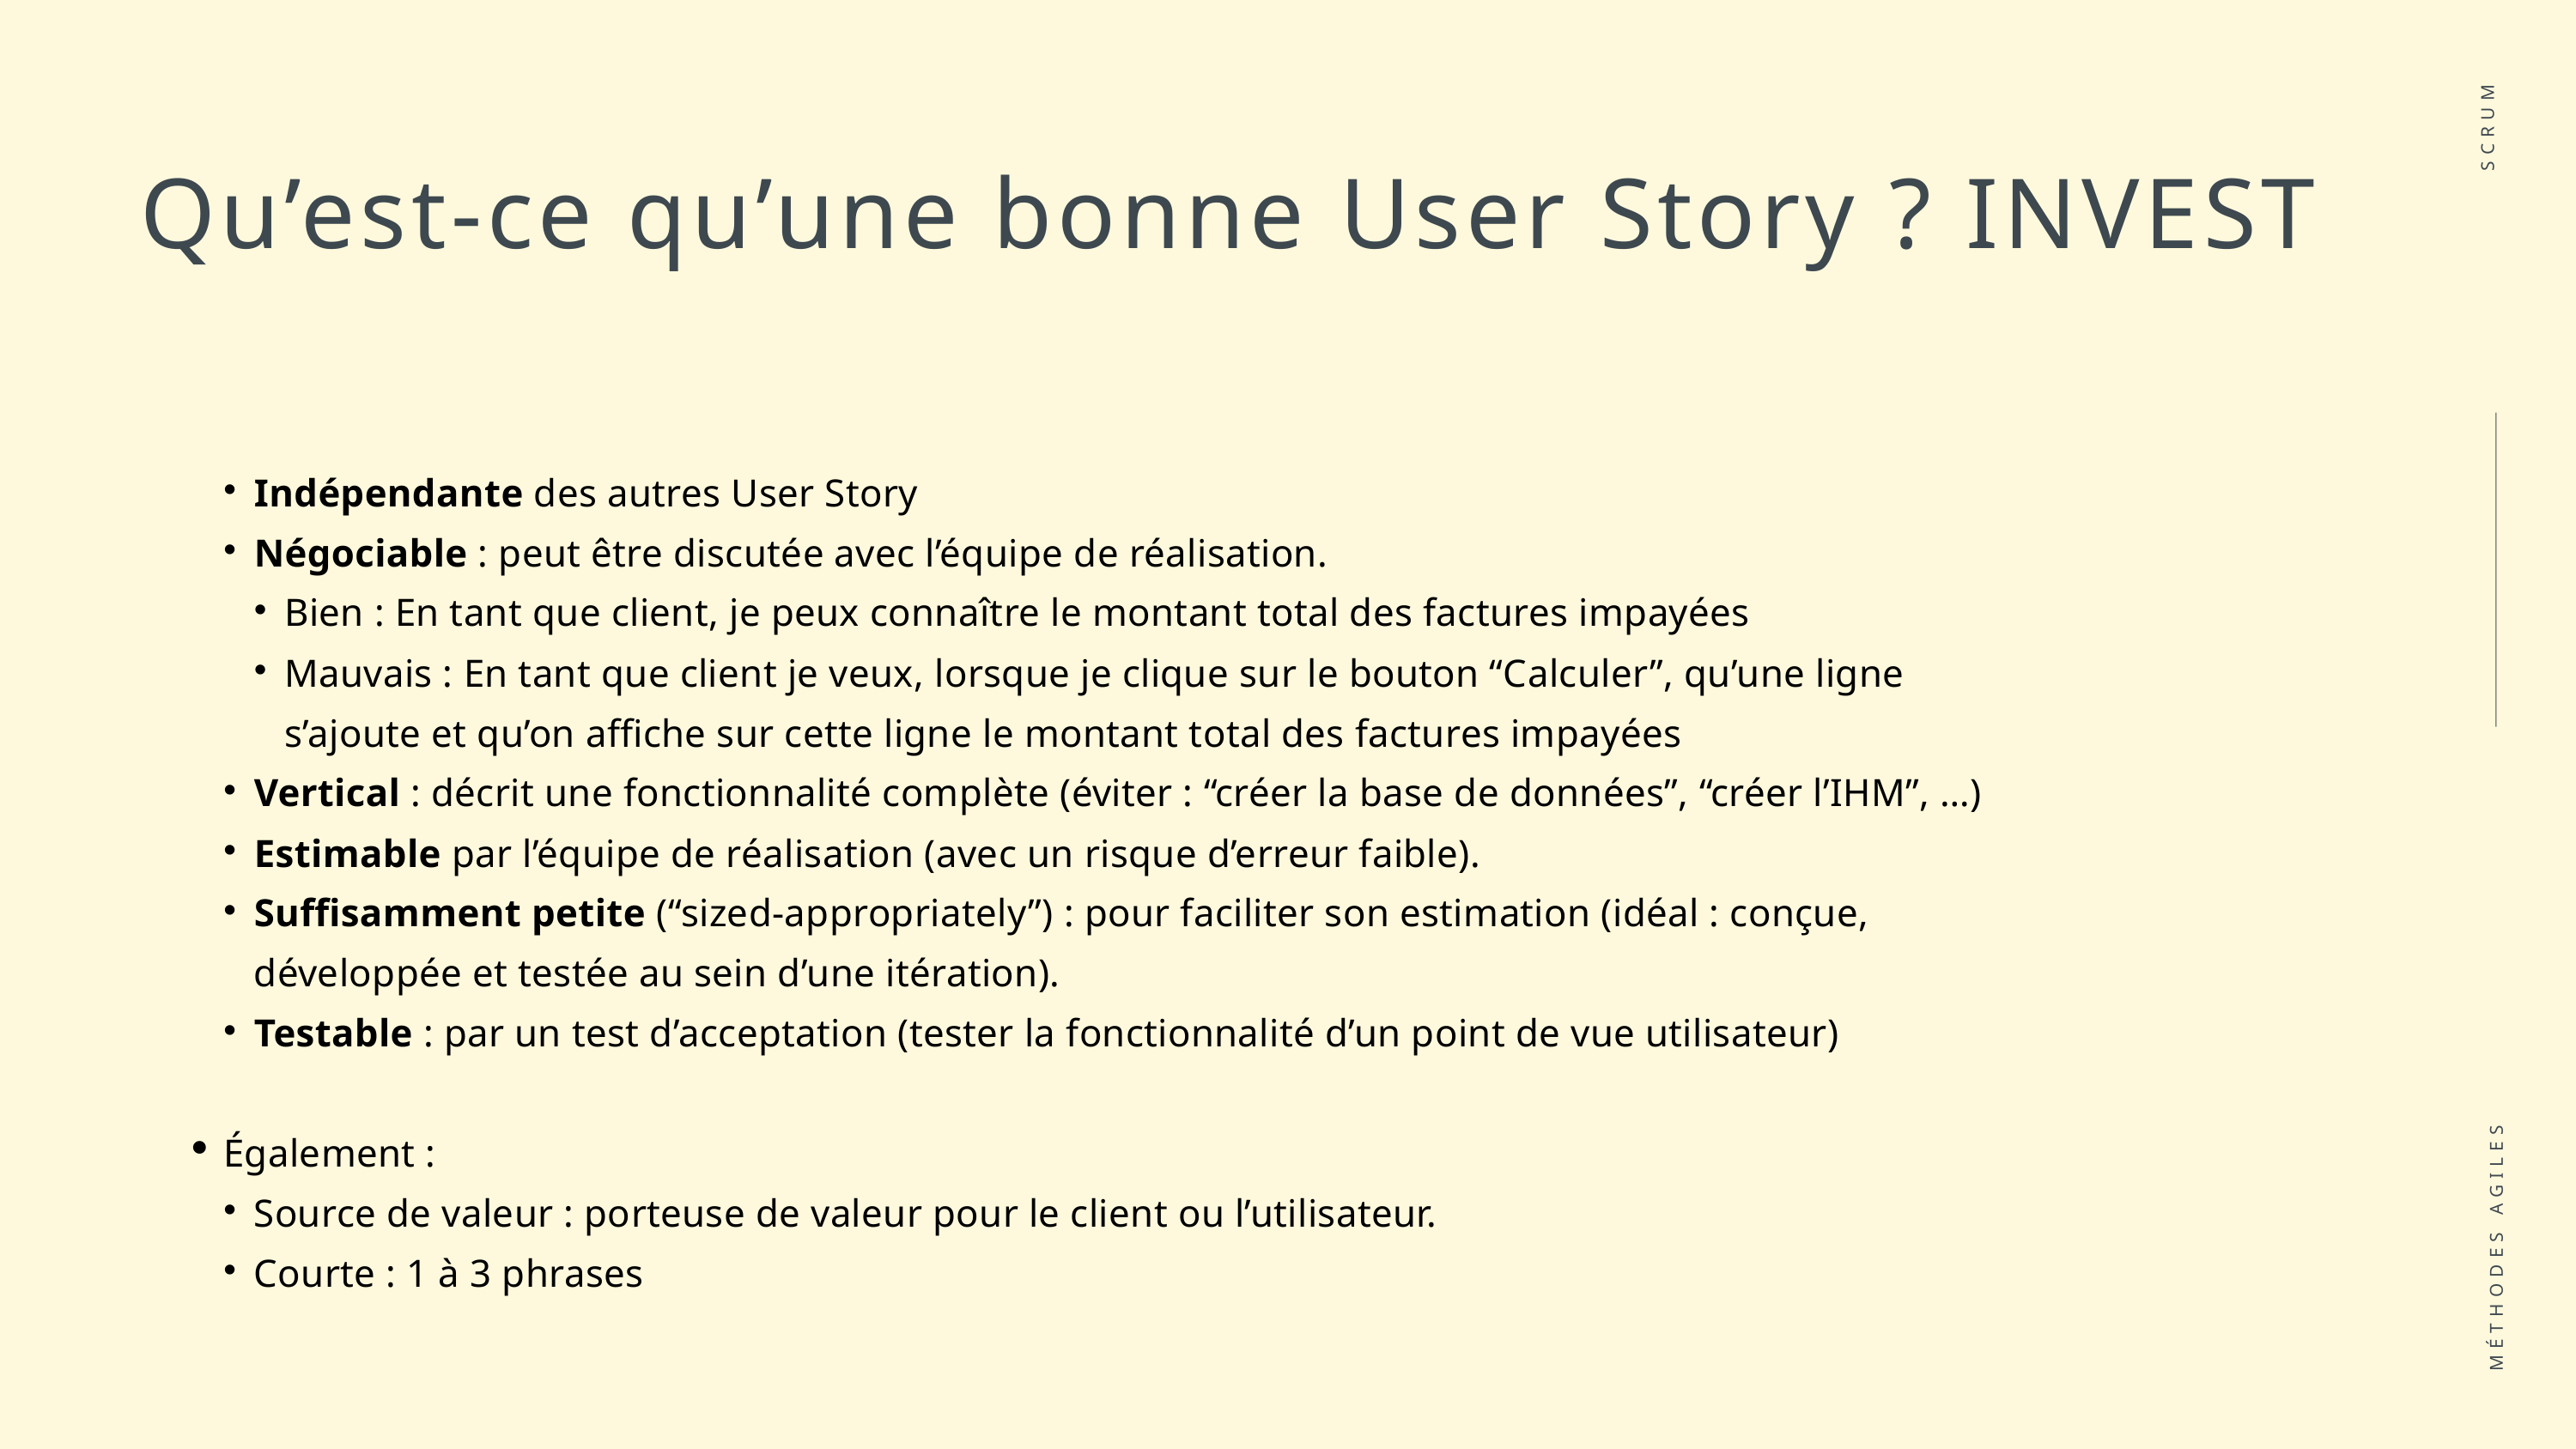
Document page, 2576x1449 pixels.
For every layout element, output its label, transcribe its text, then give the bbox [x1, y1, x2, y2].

text_box Qu’est-ce qu’une bonne User Story ? INVEST [140, 149, 2391, 269]
text_box MÉTHODES AGILES [2486, 797, 2506, 1372]
text_box Indépendante des autres User Story Négociable : peut être discutée avec l’équipe de réalisation. Bien : En tant que client, je peux connaître le montant total des factures impayées Mauvais : En tant que client je veux, lorsque je clique sur le bouton “Calculer”, qu’une ligne s’ajoute et qu’on affiche sur cette ligne le montant total des factures impayées Vertical : décrit une fonctionnalité complète (éviter : “créer la base de données”, “créer l’IHM”, …) Estimable par l’équipe de réalisation (avec un risque d’erreur faible). Suffisamment petite (“sized-appropriately”) : pour faciliter son estimation (idéal : conçue, développée et testée au sein d’une itération). Testable : par un test d’acceptation (tester la fonctionnalité d’un point de vue utilisateur) Également : Source de valeur : porteuse de valeur pour le client ou l’utilisateur. Courte : 1 à 3 phrases [193, 453, 2052, 1295]
text_box SCRUM [2476, 85, 2498, 617]
